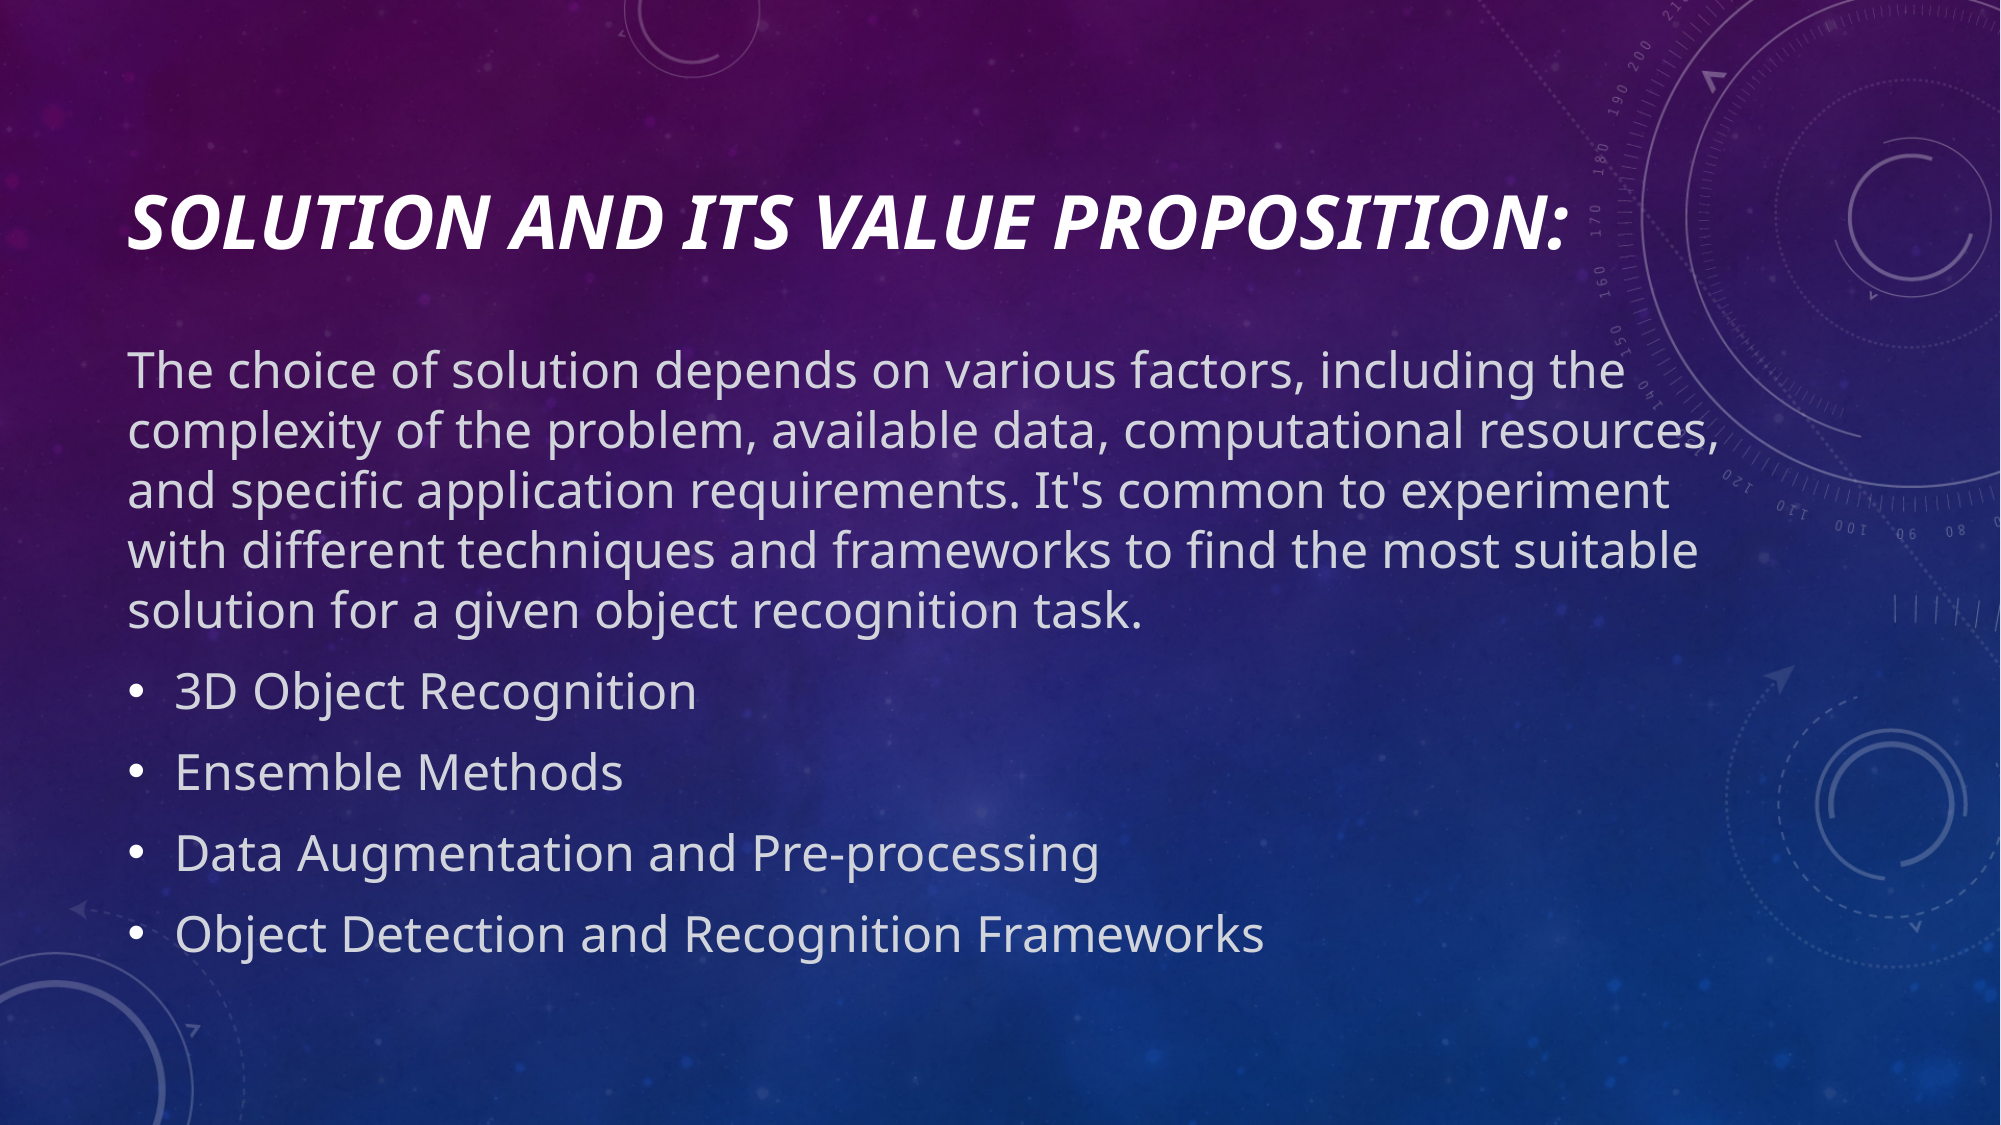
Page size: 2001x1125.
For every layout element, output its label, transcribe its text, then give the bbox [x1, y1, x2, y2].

title Solution and its value proposition: [112, 99, 1775, 339]
picture [0, 0, 2001, 1125]
list The choice of solution depends on various factors, including the complexity of the problem, available data, computational resources, and specific application requirements. It's common to experiment with different techniques and frameworks to find the most suitable solution for a given object recognition task. 3D Object Recognition Ensemble Methods Data Augmentation and Pre-processing Object Detection and Recognition Frameworks [112, 351, 1775, 950]
